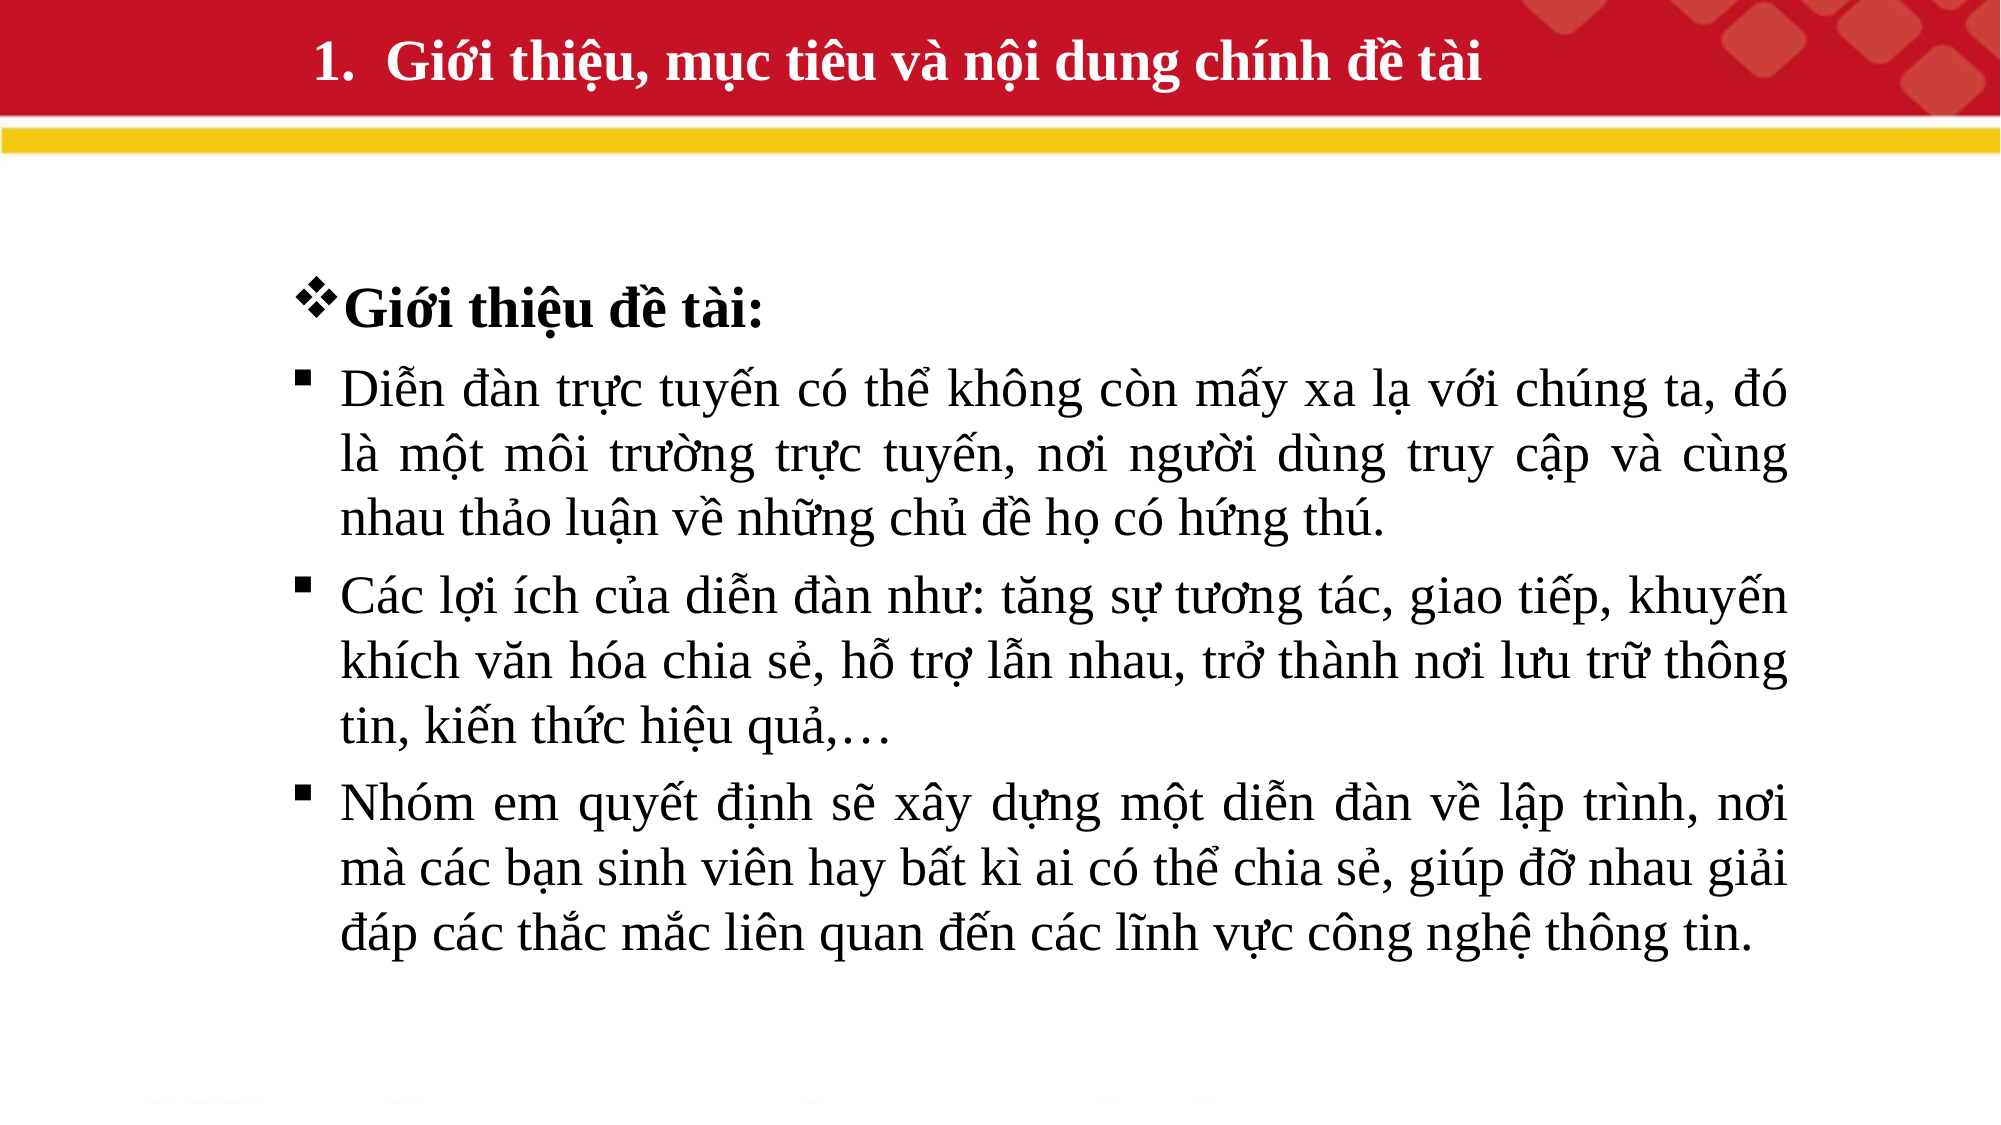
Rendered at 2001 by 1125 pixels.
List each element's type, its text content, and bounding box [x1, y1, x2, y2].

title 1. Giới thiệu, mục tiêu và nội dung chính đề tài [310, 0, 1690, 156]
text_box Giới thiệu đề tài: Diễn đàn trực tuyến có thể không còn mấy xa lạ với chúng ta, đó là một môi trường trực tuyến, nơi người dùng truy cập và cùng nhau thảo luận về những chủ đề họ có hứng thú. Các lợi ích của diễn đàn như: tăng sự tương tác, giao tiếp, khuyến khích văn hóa chia sẻ, hỗ trợ lẫn nhau, trở thành nơi lưu trữ thông tin, kiến thức hiệu quả,… Nhóm em quyết định sẽ xây dựng một diễn đàn về lập trình, nơi mà các bạn sinh viên hay bất kì ai có thể chia sẻ, giúp đỡ nhau giải đáp các thắc mắc liên quan đến các lĩnh vực công nghệ thông tin. [290, 221, 1791, 962]
picture [0, 0, 2001, 1125]
